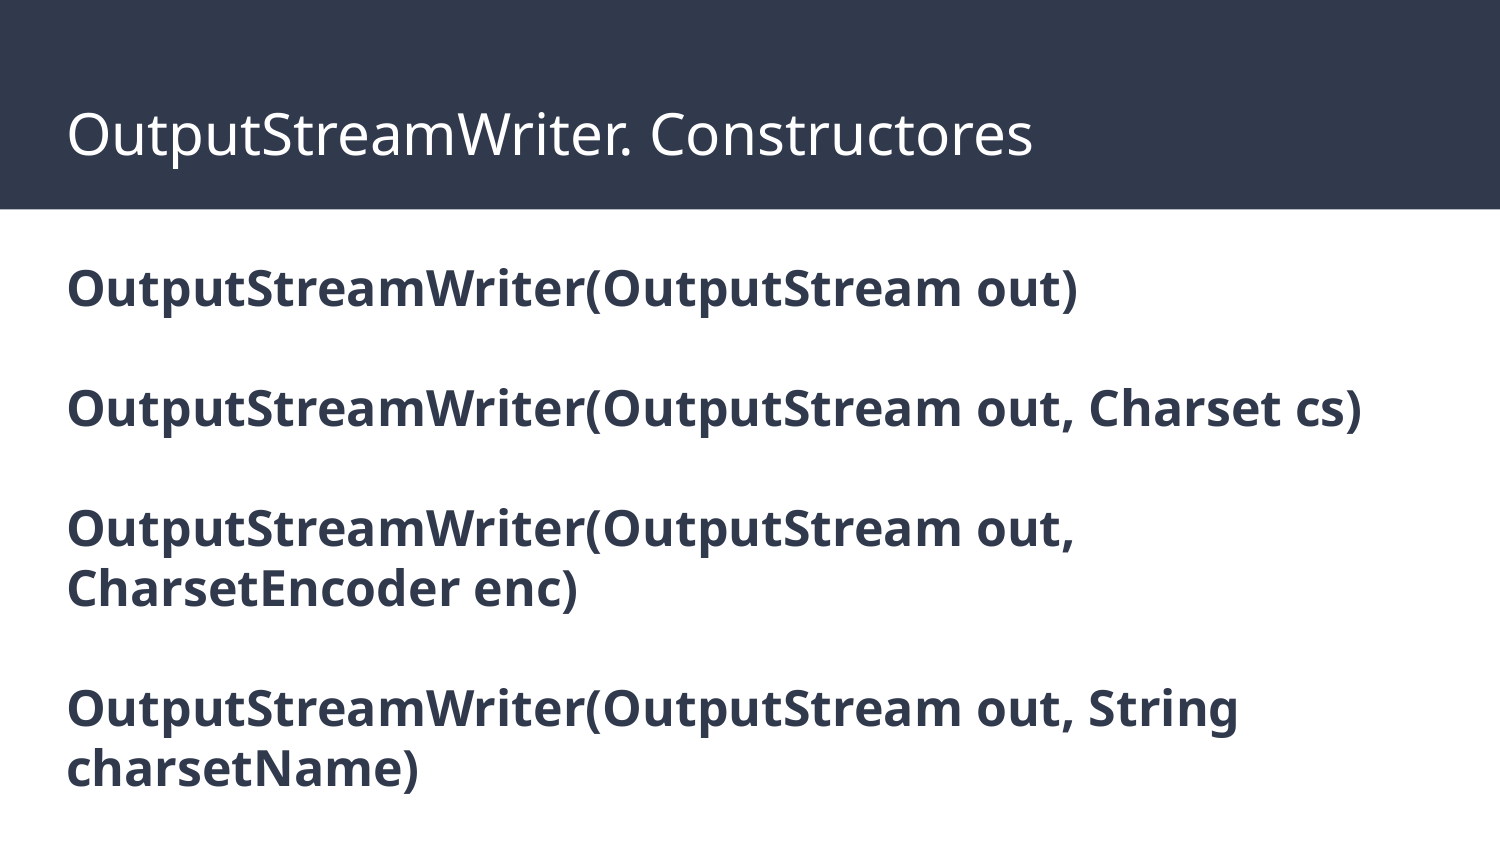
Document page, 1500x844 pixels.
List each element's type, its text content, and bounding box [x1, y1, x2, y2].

title OutputStreamWriter. Constructores [51, 82, 1449, 185]
text_box OutputStreamWriter(OutputStream out) OutputStreamWriter(OutputStream out, Charset cs) OutputStreamWriter(OutputStream out, CharsetEncoder enc) OutputStreamWriter(OutputStream out, String charsetName) [51, 241, 1467, 793]
